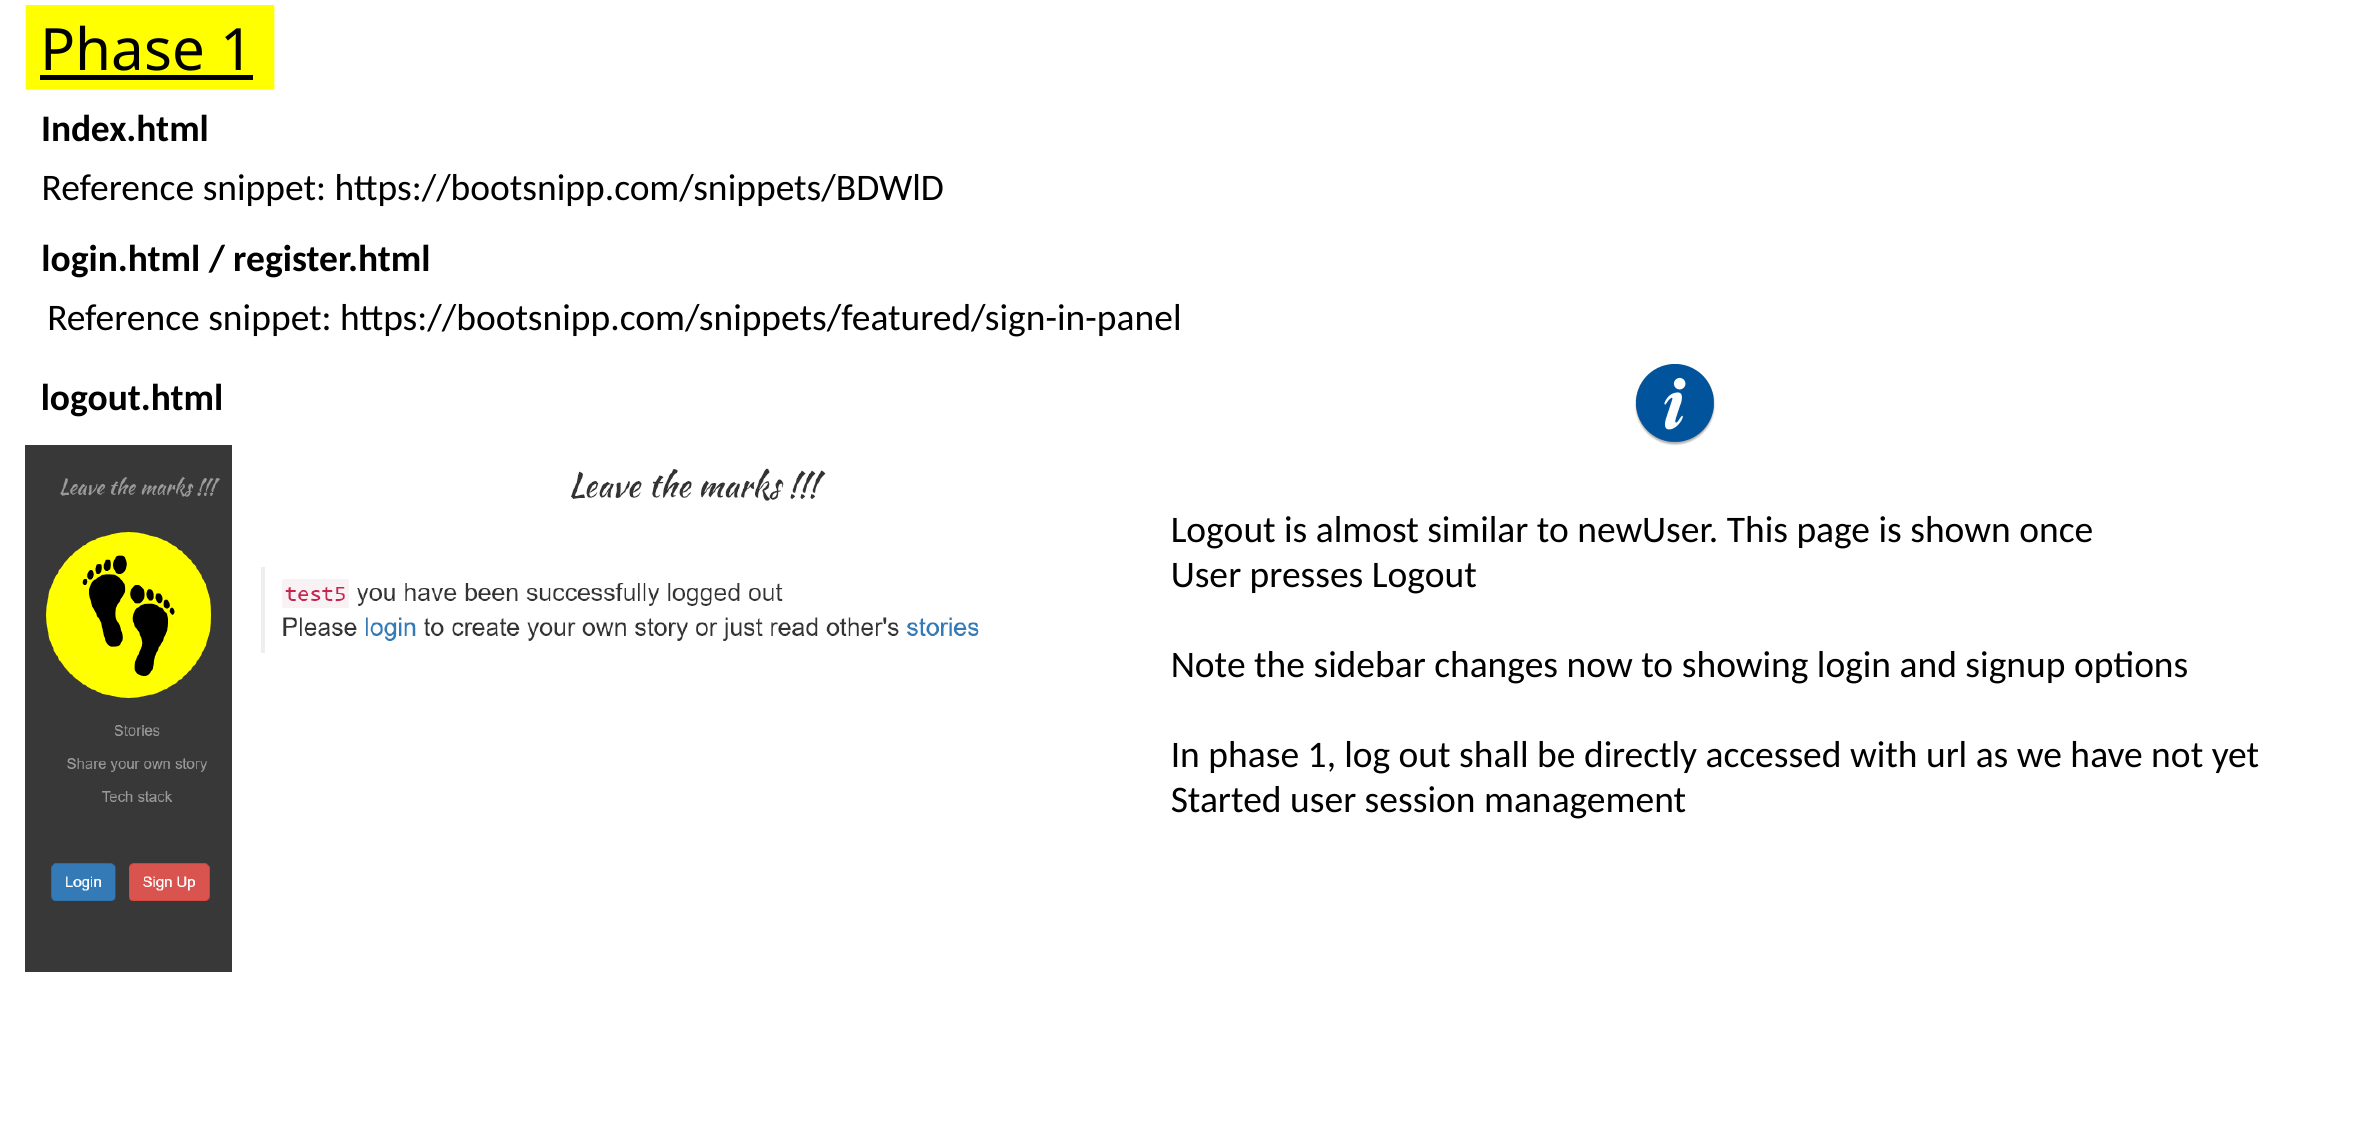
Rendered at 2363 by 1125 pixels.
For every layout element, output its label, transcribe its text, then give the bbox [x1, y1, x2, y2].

text_box Phase 1 [25, 5, 275, 90]
text_box login.html / register.html [26, 226, 446, 287]
picture [25, 445, 1154, 972]
text_box Reference snippet: https://bootsnipp.com/snippets/featured/sign-in-panel [32, 285, 1198, 346]
text_box logout.html [26, 365, 239, 426]
picture [1628, 356, 1721, 449]
text_box Logout is almost similar to newUser. This page is shown once User presses Logout Note the sidebar changes now to showing login and signup options In phase 1, log out shall be directly accessed with url as we have not yet Started user session management [1156, 497, 2285, 828]
text_box Index.html [26, 96, 224, 155]
text_box Reference snippet: https://bootsnipp.com/snippets/BDWlD [26, 155, 960, 216]
